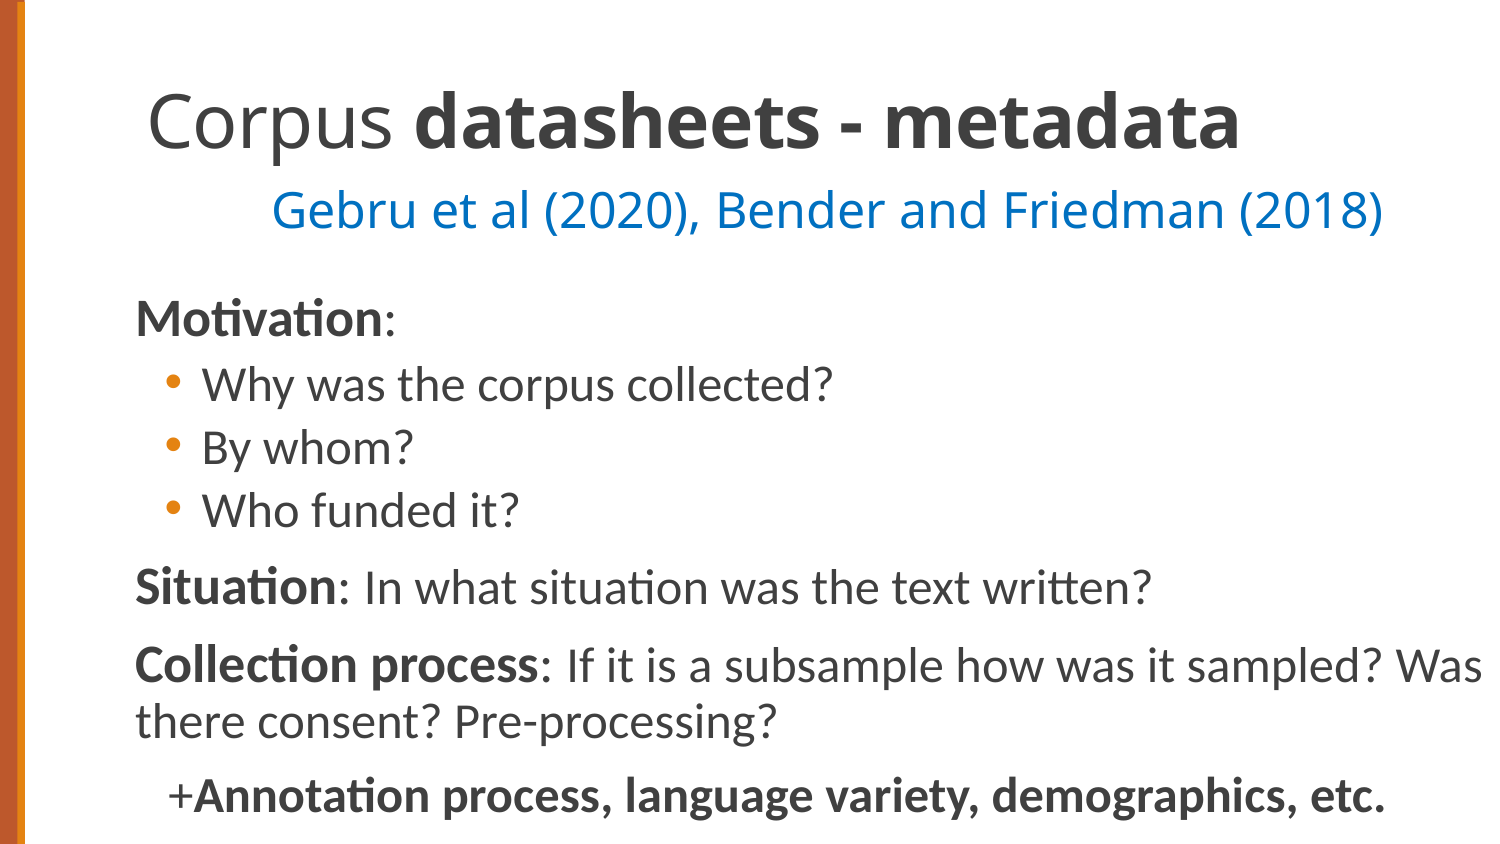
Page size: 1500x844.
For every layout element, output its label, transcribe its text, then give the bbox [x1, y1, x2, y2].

list Motivation: Why was the corpus collected? By whom? Who funded it? Situation: In what situation was the text written? Collection process: If it is a subsample how was it sampled? Was there consent? Pre-processing? +Annotation process, language variety, demographics, etc. [135, 282, 1488, 835]
text_box Gebru et al (2020), Bender and Friedman (2018) [256, 170, 1399, 246]
title Corpus datasheets - metadata [131, 59, 1438, 171]
